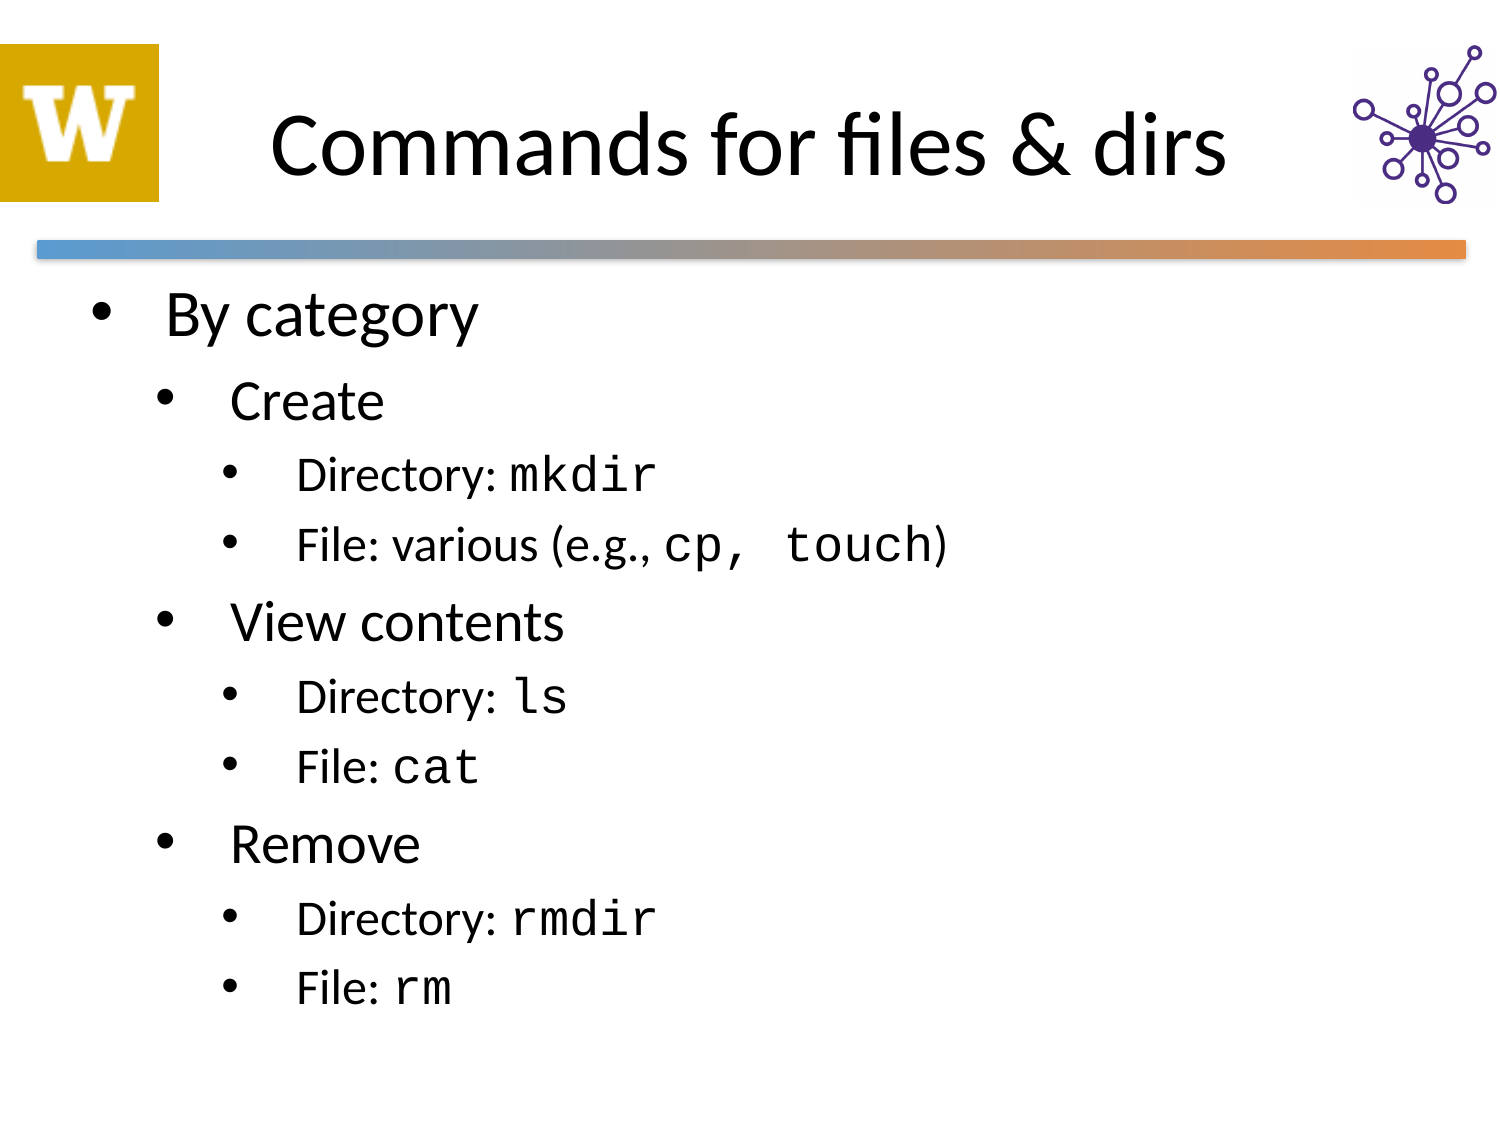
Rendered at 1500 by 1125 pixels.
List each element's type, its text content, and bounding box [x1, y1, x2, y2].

picture [0, 44, 159, 202]
picture [1425, 45, 1497, 204]
title Commands for files & dirs [75, 45, 1425, 233]
list By category Create Directory: mkdir File: various (e.g., cp, touch) View contents Directory: ls File: cat Remove Directory: rmdir File: rm [75, 262, 1425, 1093]
